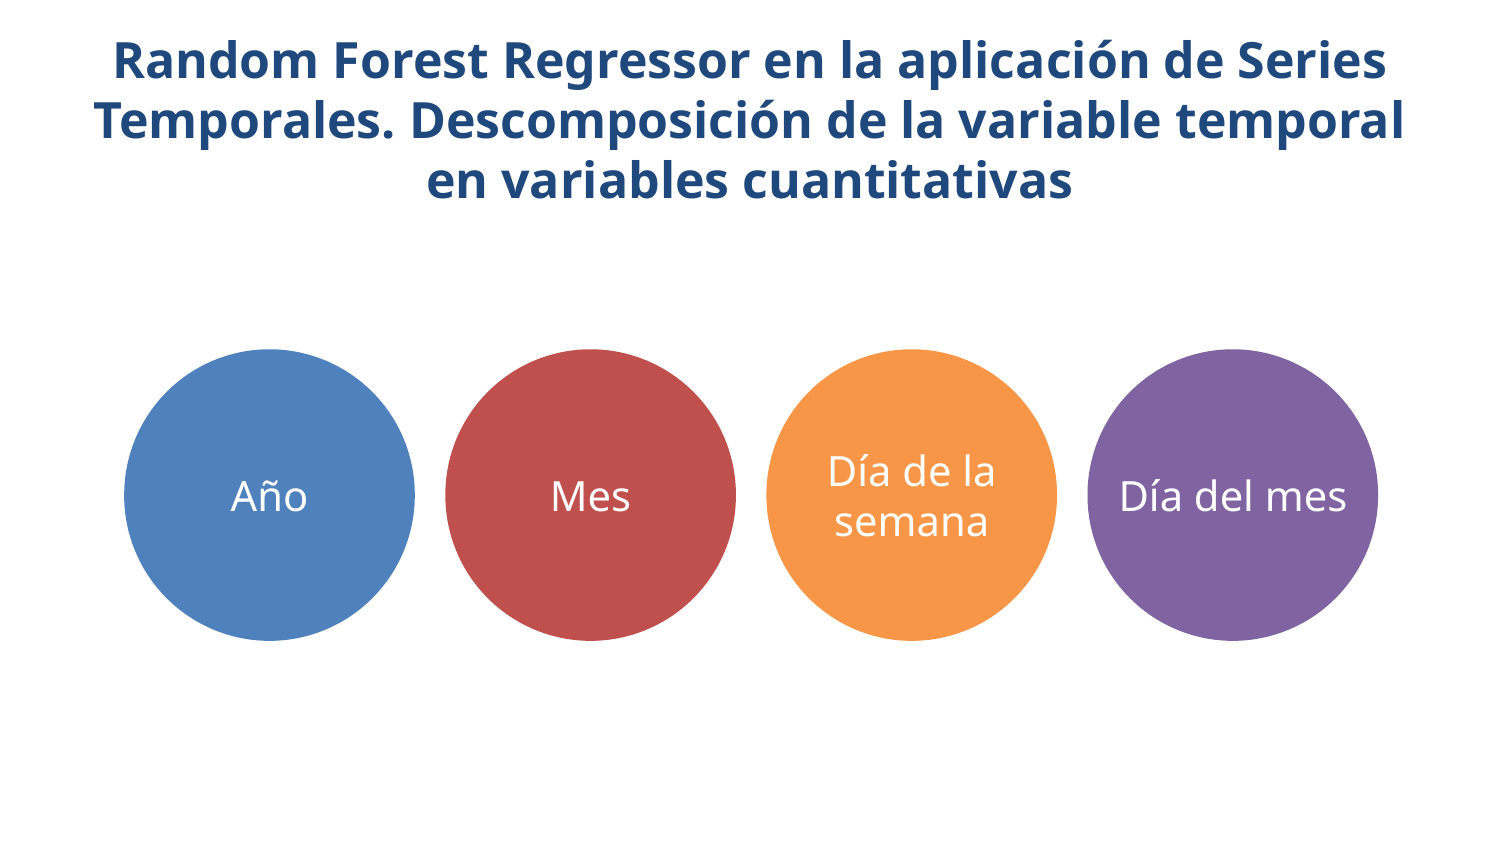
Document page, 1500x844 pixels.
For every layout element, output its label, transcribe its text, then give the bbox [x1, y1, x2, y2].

text_box Año [124, 436, 415, 554]
text_box [457, 554, 724, 641]
text_box [1099, 349, 1366, 436]
text_box [457, 349, 724, 436]
text_box [136, 554, 403, 641]
text_box Día de la semana [766, 436, 1057, 554]
text_box Mes [445, 436, 736, 554]
text_box [136, 349, 403, 436]
text_box Random Forest Regressor en la aplicación de Series Temporales. Descomposición de la variable temporal en variables cuantitativas [50, 79, 1450, 159]
text_box [778, 554, 1045, 641]
text_box [778, 349, 1045, 436]
text_box Día del mes [1087, 436, 1379, 554]
text_box [1099, 554, 1366, 641]
